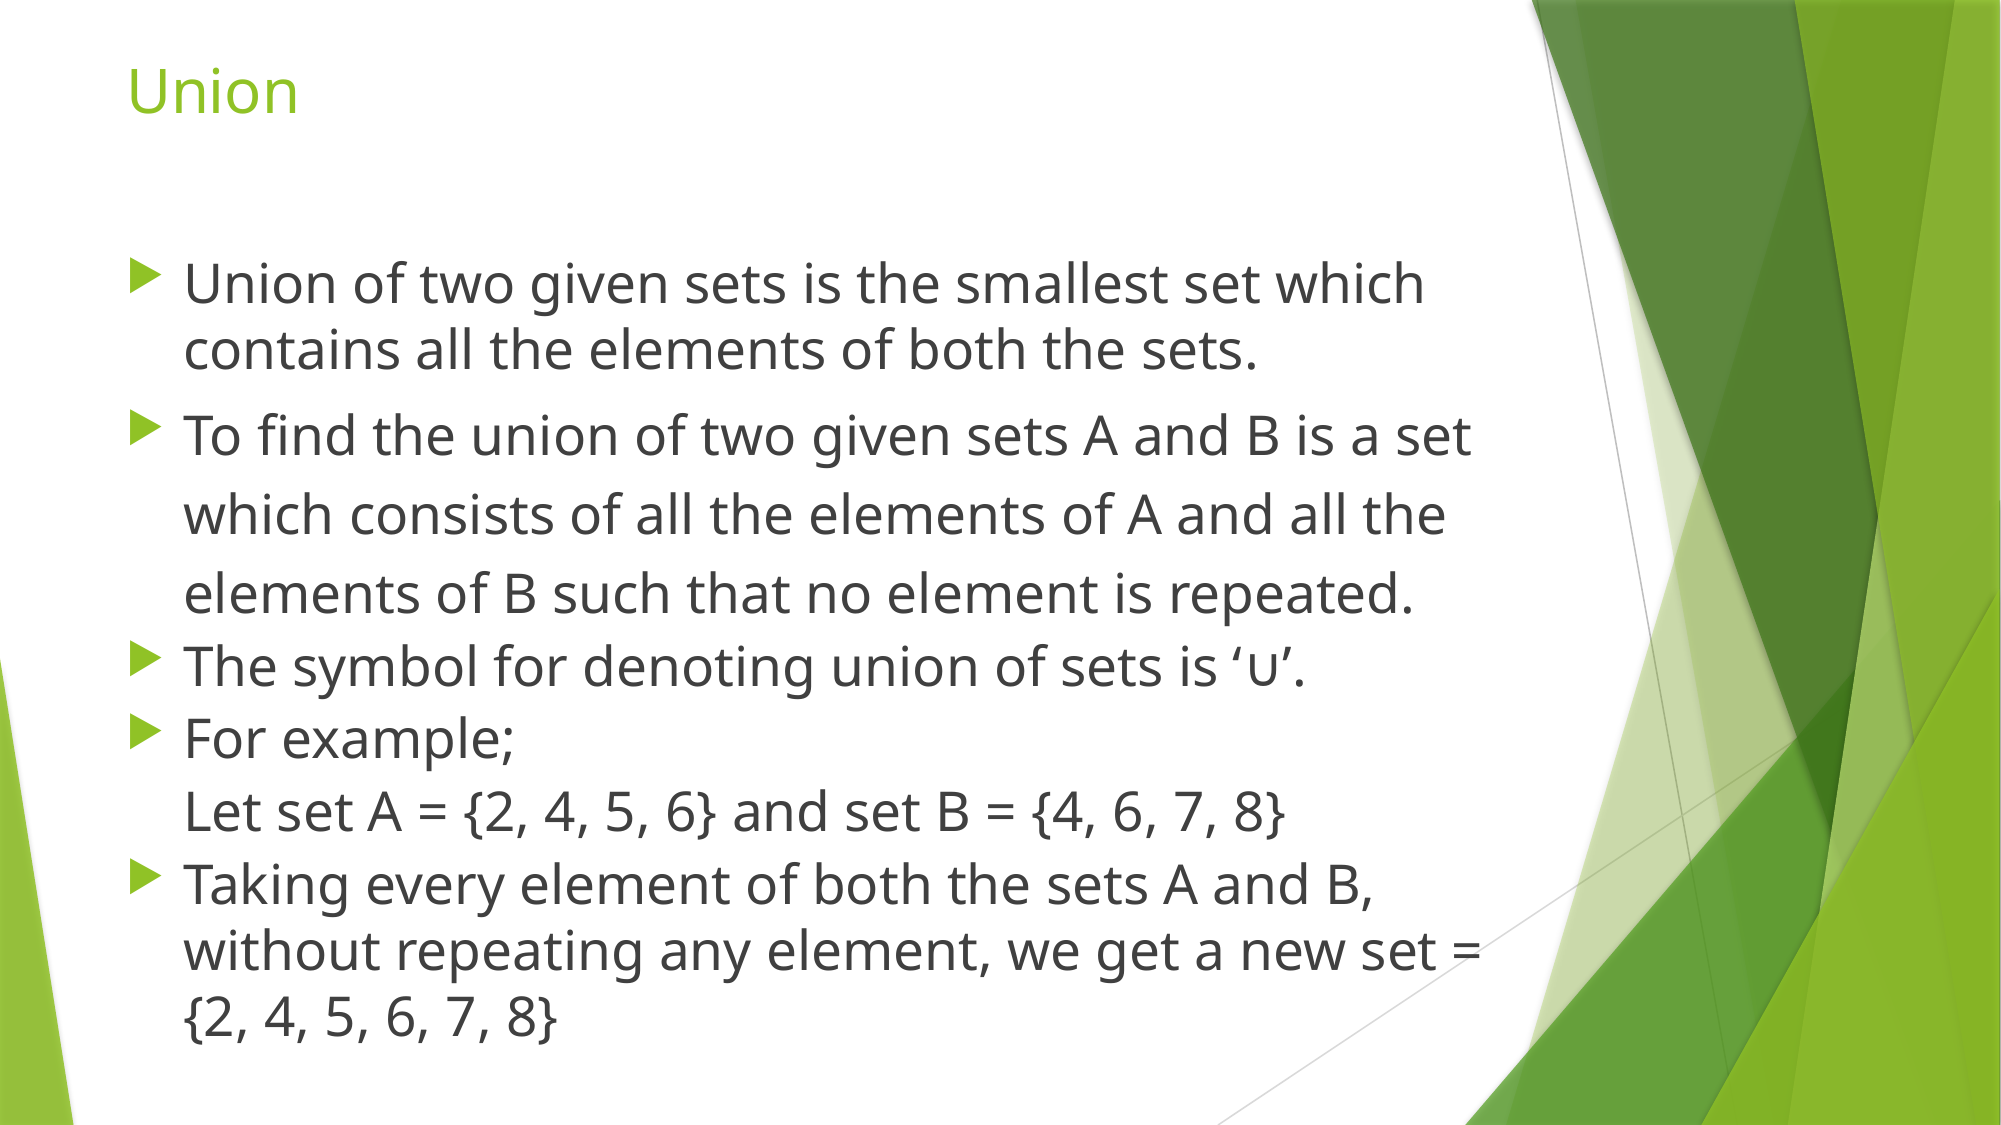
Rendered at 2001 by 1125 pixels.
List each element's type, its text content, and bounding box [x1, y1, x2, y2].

list Union of two given sets is the smallest set which contains all the elements of both the sets. To find the union of two given sets A and B is a set which consists of all the elements of A and all the elements of B such that no element is repeated. The symbol for denoting union of sets is ‘∪’. For example; Let set A = {2, 4, 5, 6} and set B = {4, 6, 7, 8} Taking every element of both the sets A and B, without repeating any element, we get a new set = {2, 4, 5, 6, 7, 8} [111, 167, 1522, 1084]
title Union [111, 44, 1522, 167]
